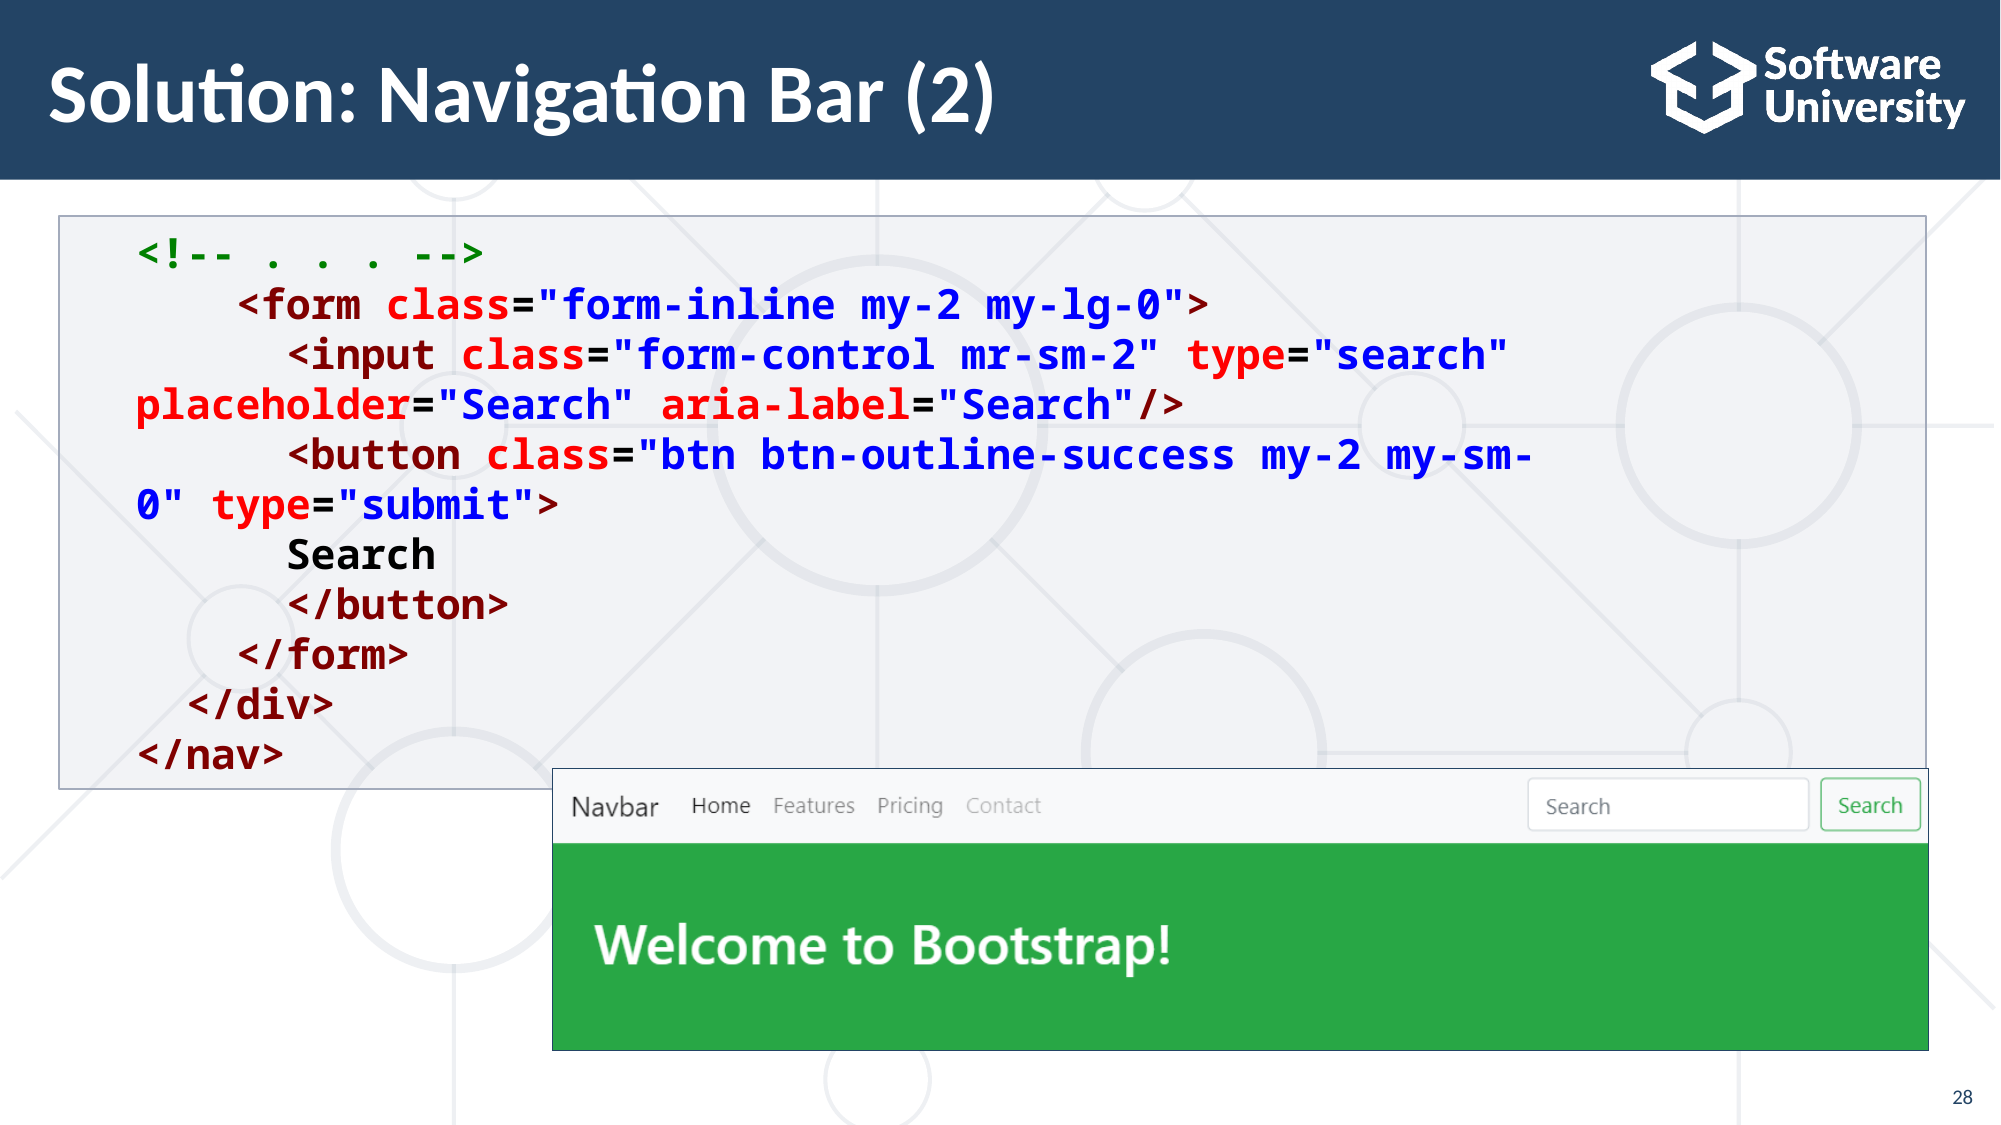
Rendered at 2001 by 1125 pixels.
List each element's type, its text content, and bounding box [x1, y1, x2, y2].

slide_number 28 [1927, 1067, 1989, 1117]
picture [1651, 41, 1966, 134]
title Solution: Navigation Bar (2) [31, 16, 1625, 162]
picture [552, 768, 1929, 1051]
text_box <!-- . . . --> <form class="form-inline my-2 my-lg-0"> <input class="form-control mr-sm-2" type="search" placeholder="Search" aria-label="Search"/> <button class="btn btn-outline-success my-2 my-sm-0" type="submit"> Search </button> </form> </div> </nav> [59, 215, 1926, 790]
